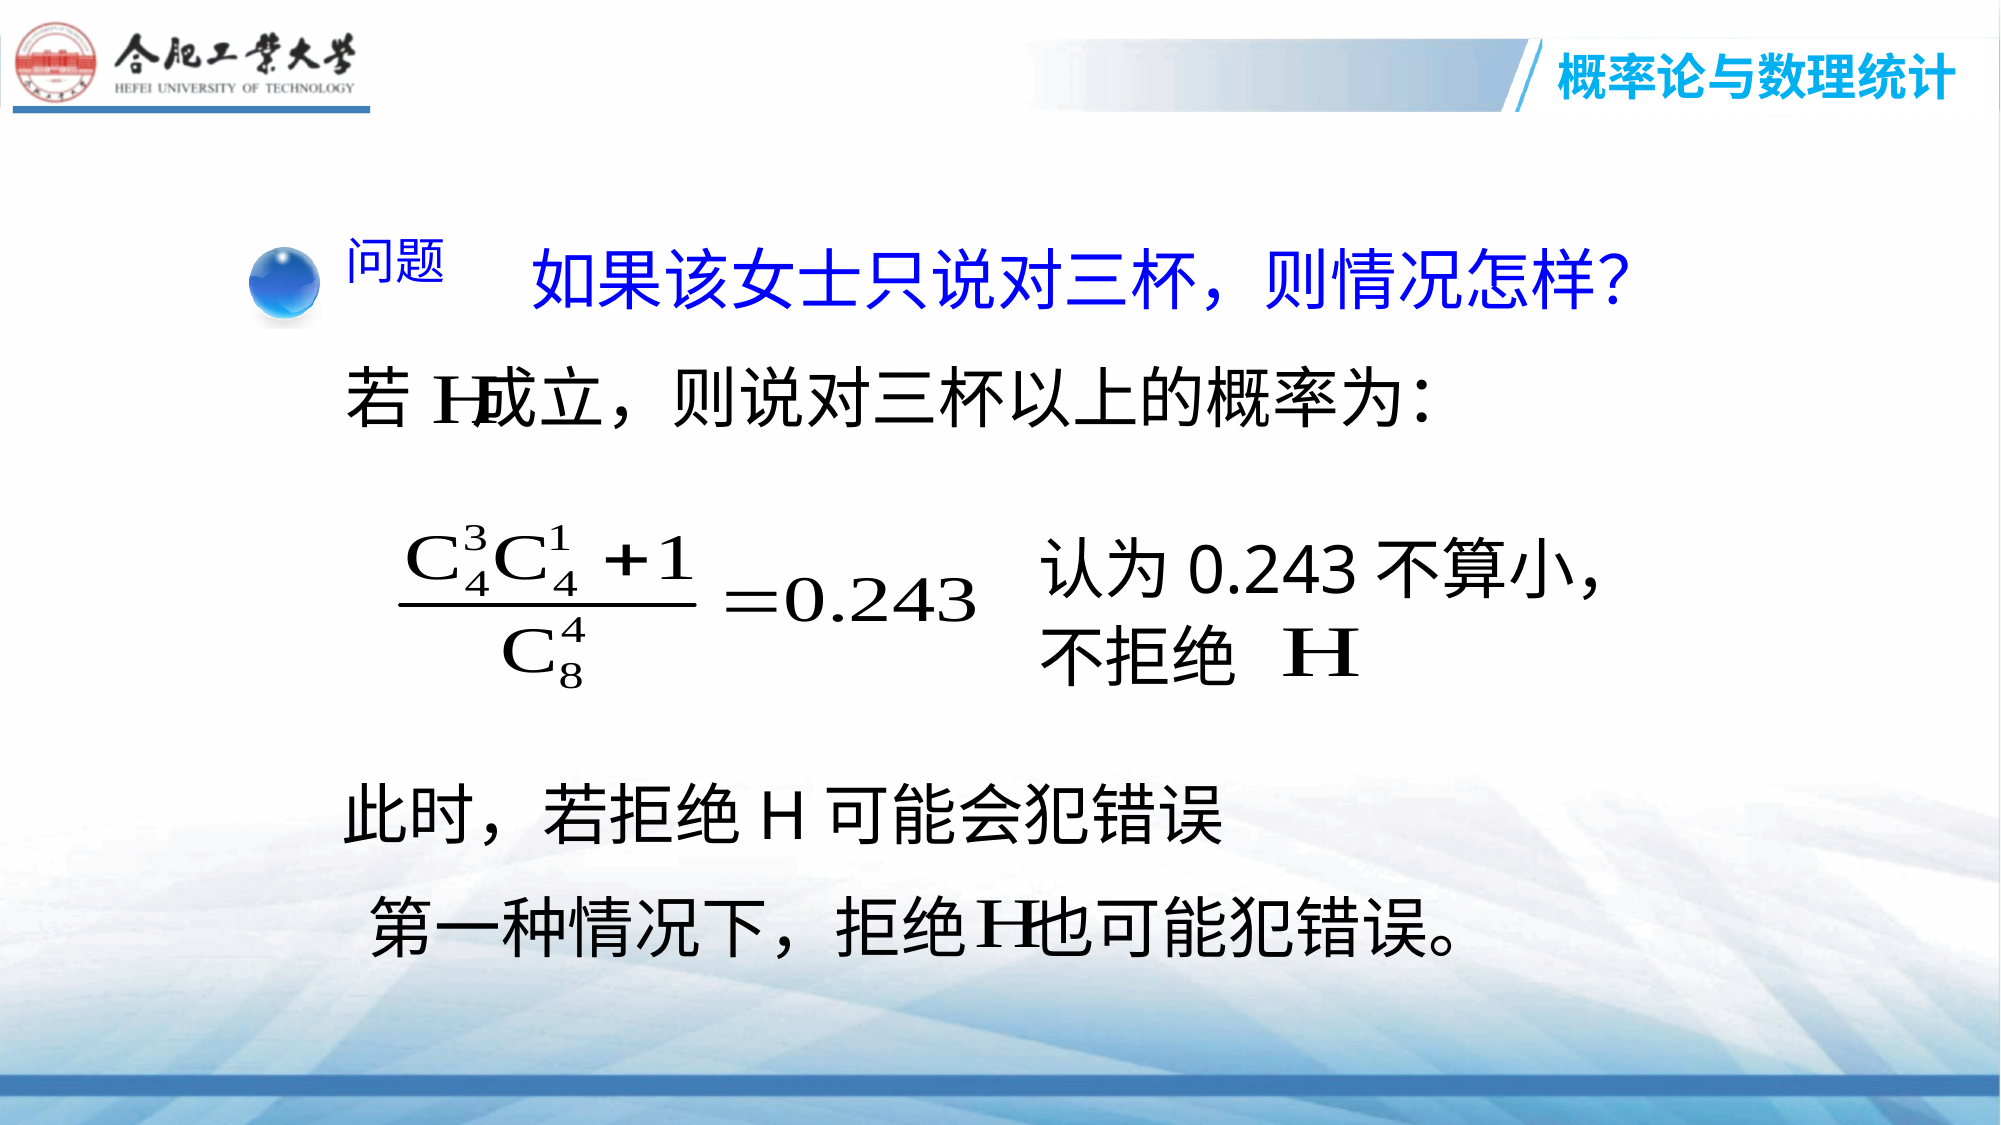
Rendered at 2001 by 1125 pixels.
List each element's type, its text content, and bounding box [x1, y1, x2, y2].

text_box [306, 870, 1607, 975]
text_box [330, 348, 1489, 444]
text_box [385, 507, 993, 703]
text_box 此时，若拒绝H可能会犯错误 [252, 745, 1481, 861]
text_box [1023, 511, 1623, 704]
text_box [244, 222, 1662, 329]
picture [0, 0, 2001, 1125]
